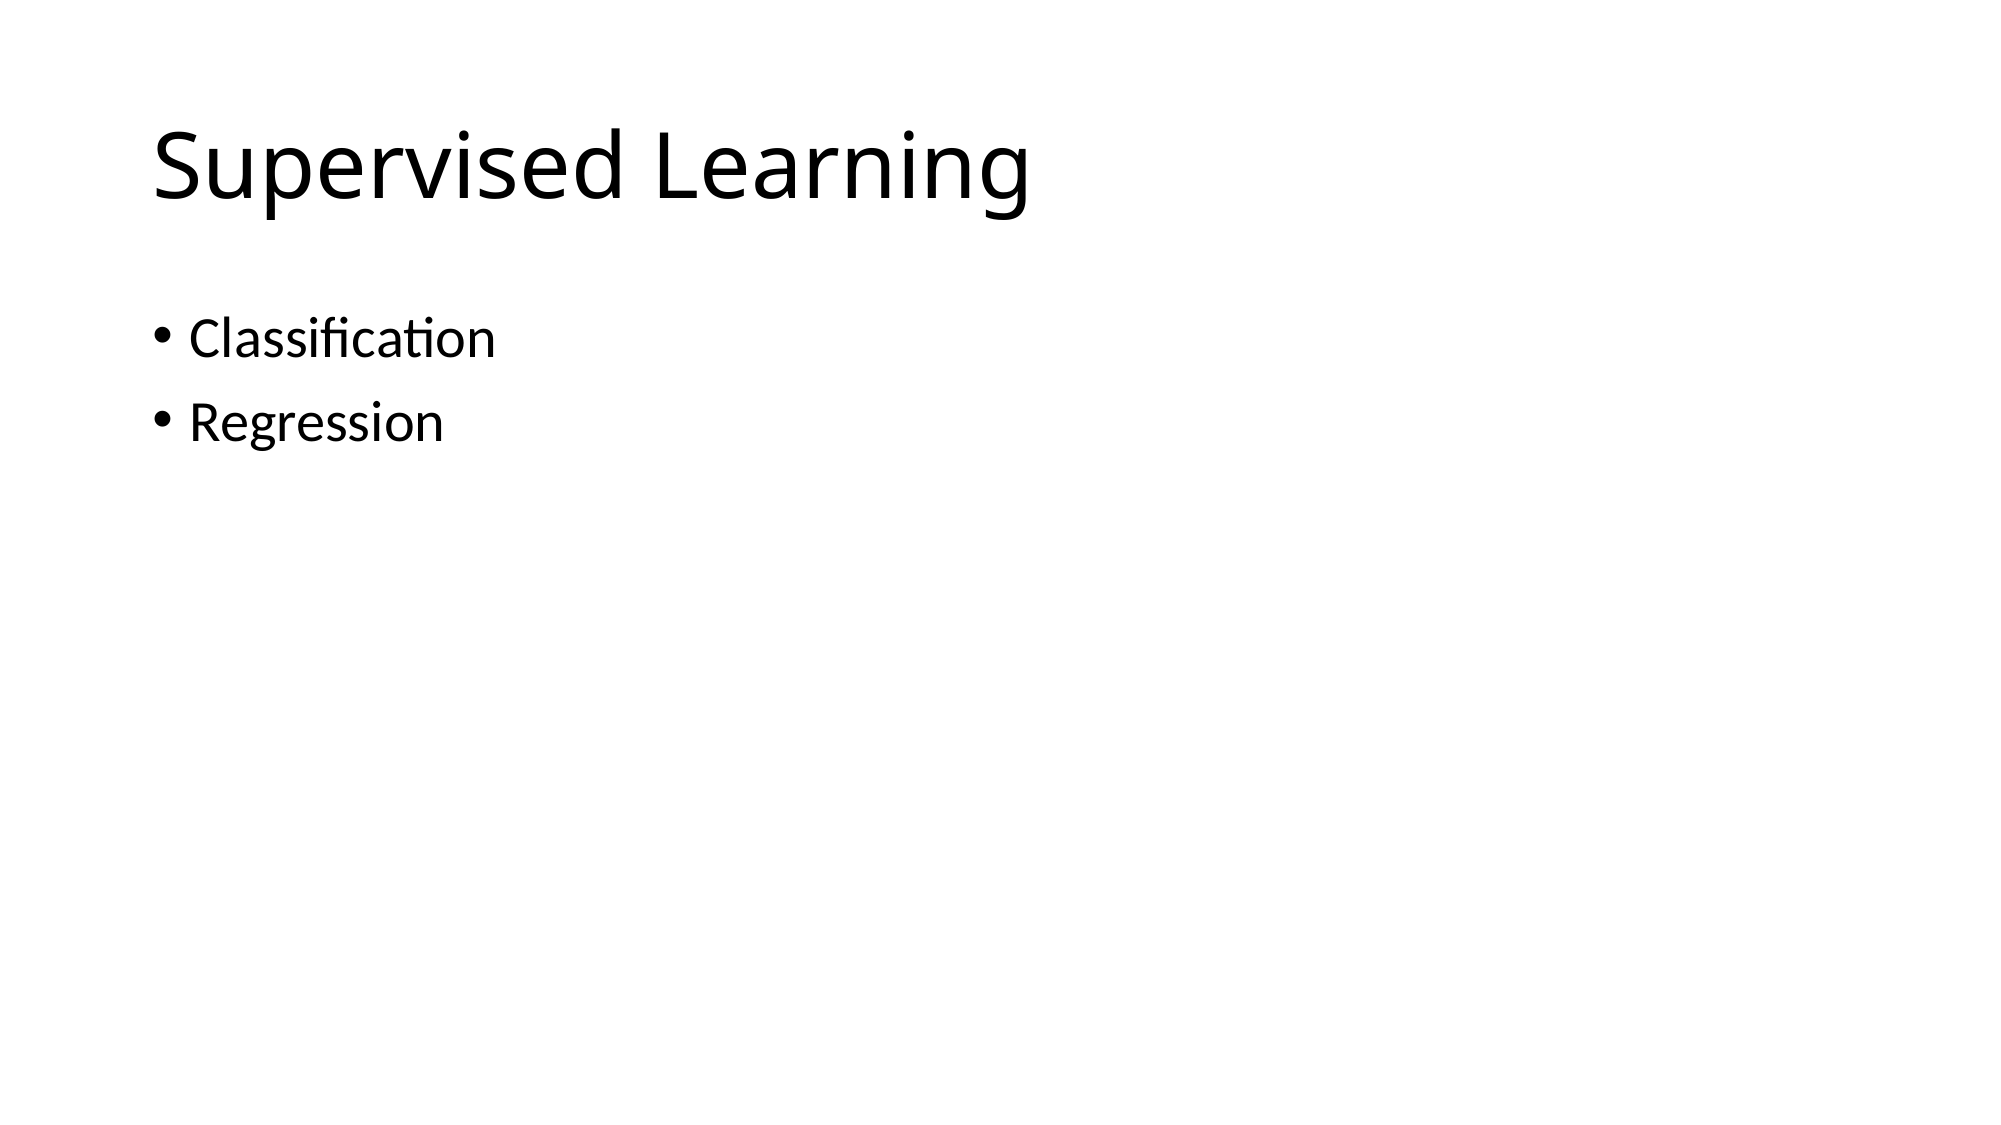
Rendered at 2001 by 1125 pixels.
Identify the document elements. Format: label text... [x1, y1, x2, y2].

list Classification Regression [137, 299, 1863, 1014]
title Supervised Learning [137, 59, 1863, 278]
